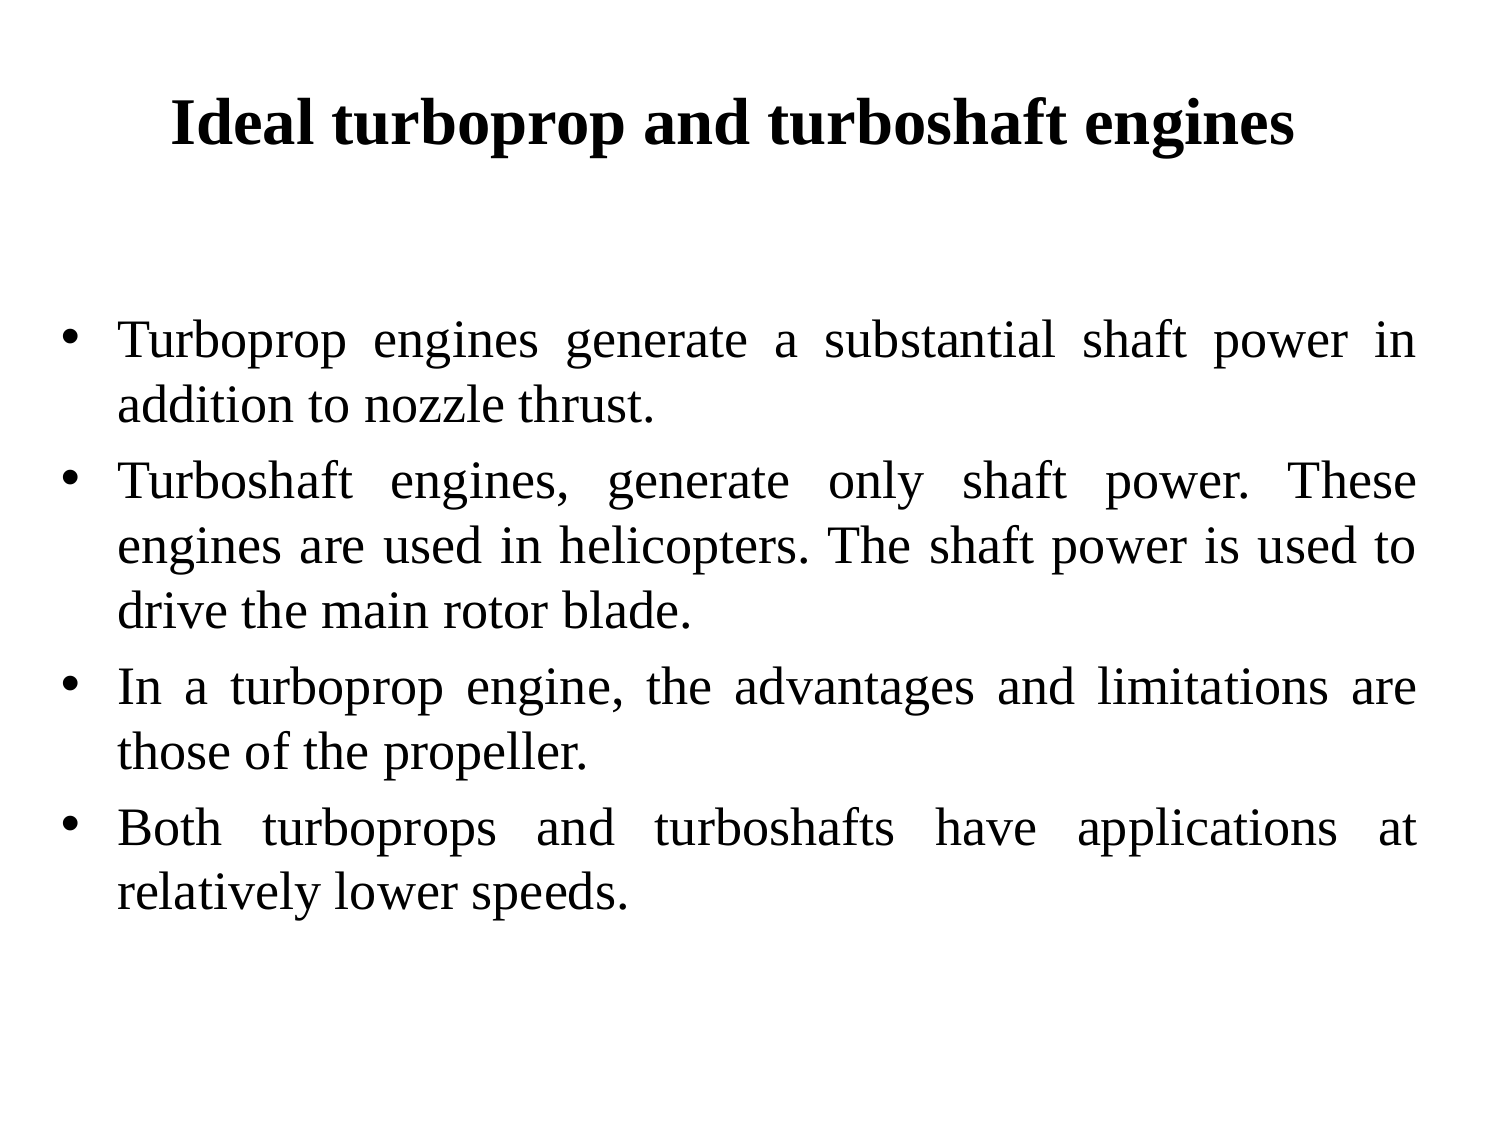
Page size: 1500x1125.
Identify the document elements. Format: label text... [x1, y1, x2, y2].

text_box Turboprop engines generate a substantial shaft power in addition to nozzle thrust. Turboshaft engines, generate only shaft power. These engines are used in helicopters. The shaft power is used to drive the main rotor blade. In a turboprop engine, the advantages and limitations are those of the propeller. Both turboprops and turboshafts have applications at relatively lower speeds. [46, 296, 1434, 1047]
text_box Ideal turboprop and turboshaft engines [58, 70, 1409, 183]
